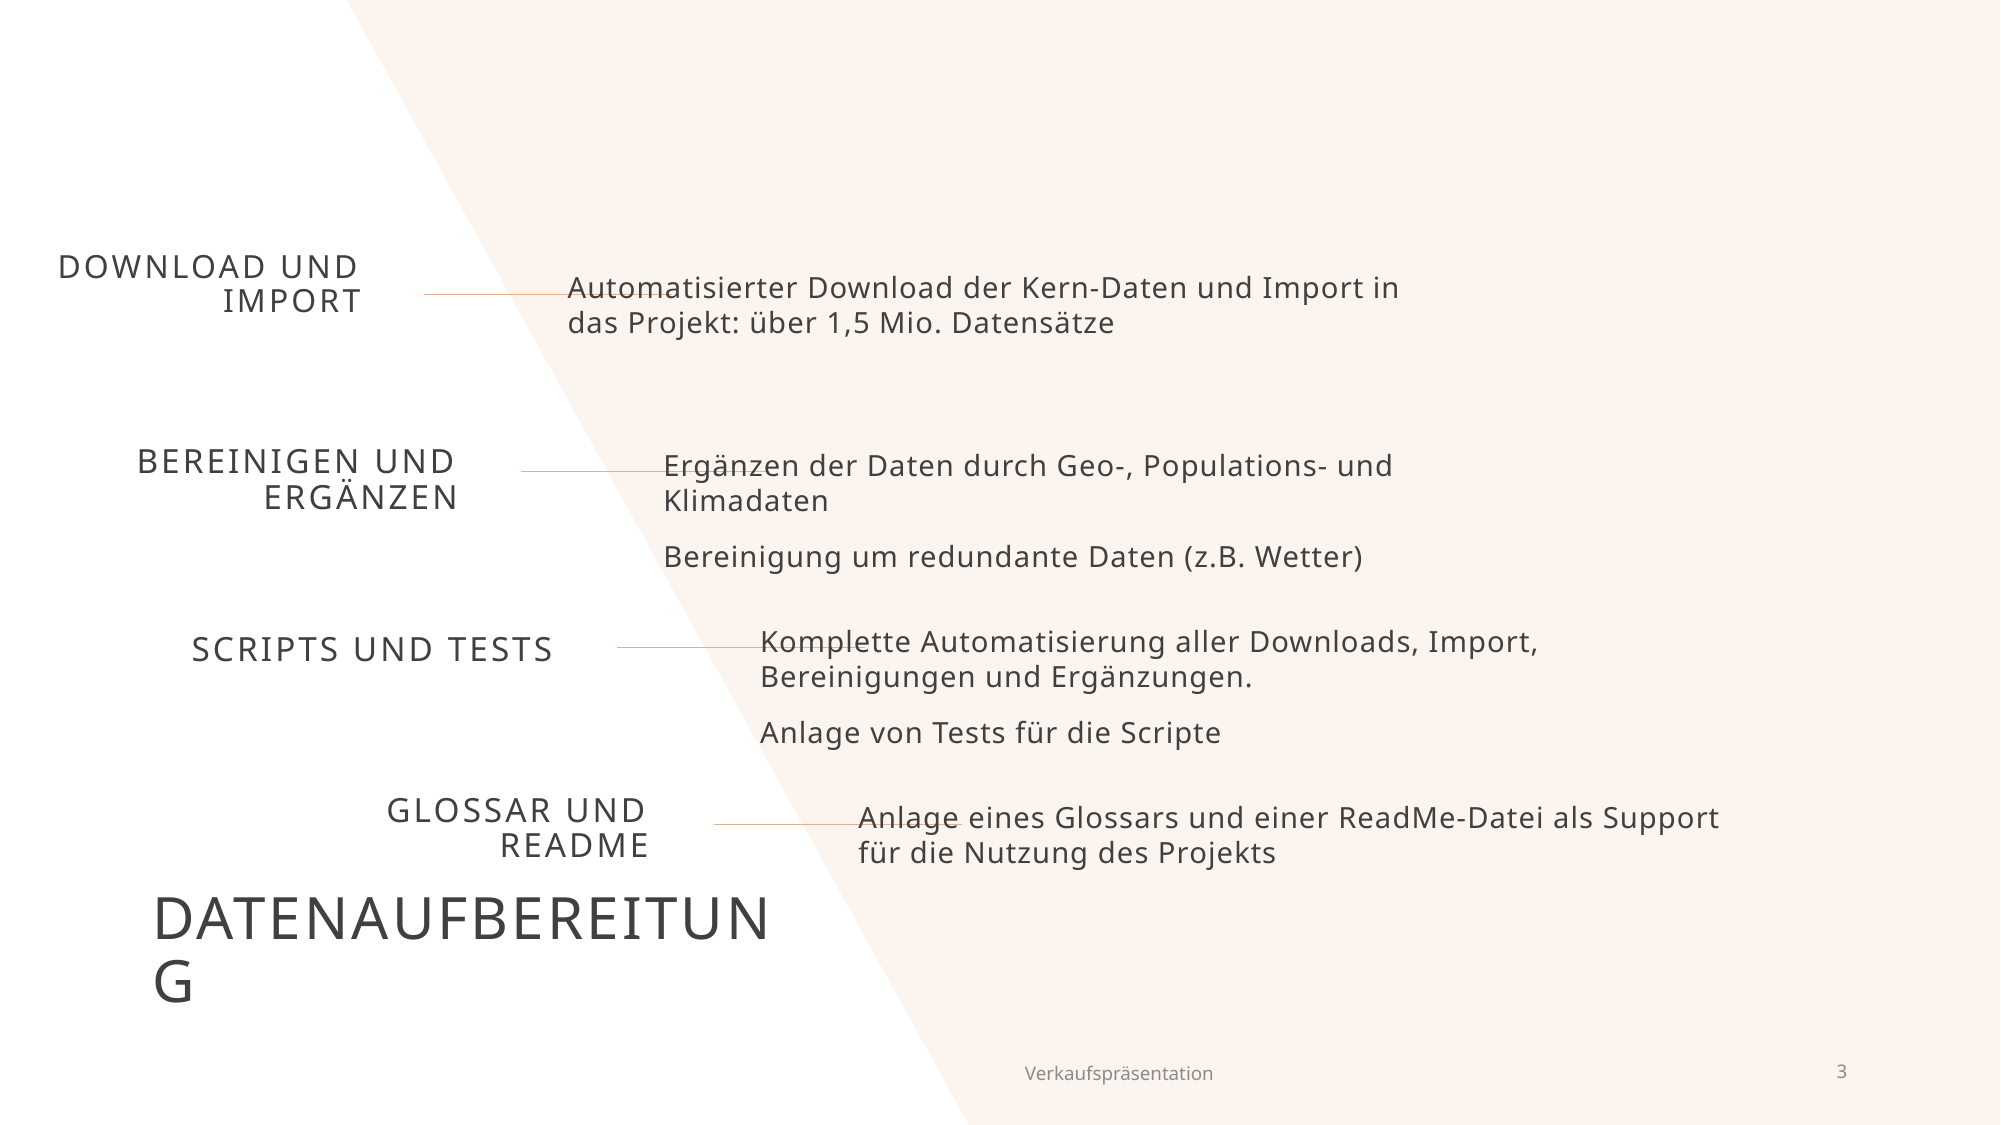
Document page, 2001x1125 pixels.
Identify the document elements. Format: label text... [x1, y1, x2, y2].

list Glossar und READMe [220, 779, 664, 880]
footer Verkaufspräsentation [1009, 1042, 1307, 1103]
list Download und Import [24, 242, 376, 328]
list Scripts und Tests [122, 602, 568, 699]
list Anlage eines Glossars und einer ReadMe-Datei als Support für die Nutzung des Projekts [843, 791, 1752, 958]
slide_number 3 [1773, 1042, 1863, 1103]
list Ergänzen der Daten durch Geo-, Populations- und Klimadaten Bereinigung um redundante Daten (z.B. Wetter) [648, 440, 1557, 606]
list Automatisierter Download der Kern-Daten und Import in das Projekt: über 1,5 Mio. Datensätze [552, 261, 1461, 428]
list Bereinigen und Ergänzen [1, 437, 473, 524]
title Datenaufbereitung [137, 903, 808, 1000]
list Komplette Automatisierung aller Downloads, Import, Bereinigungen und Ergänzungen. Anlage von Tests für die Scripte [745, 616, 1654, 782]
